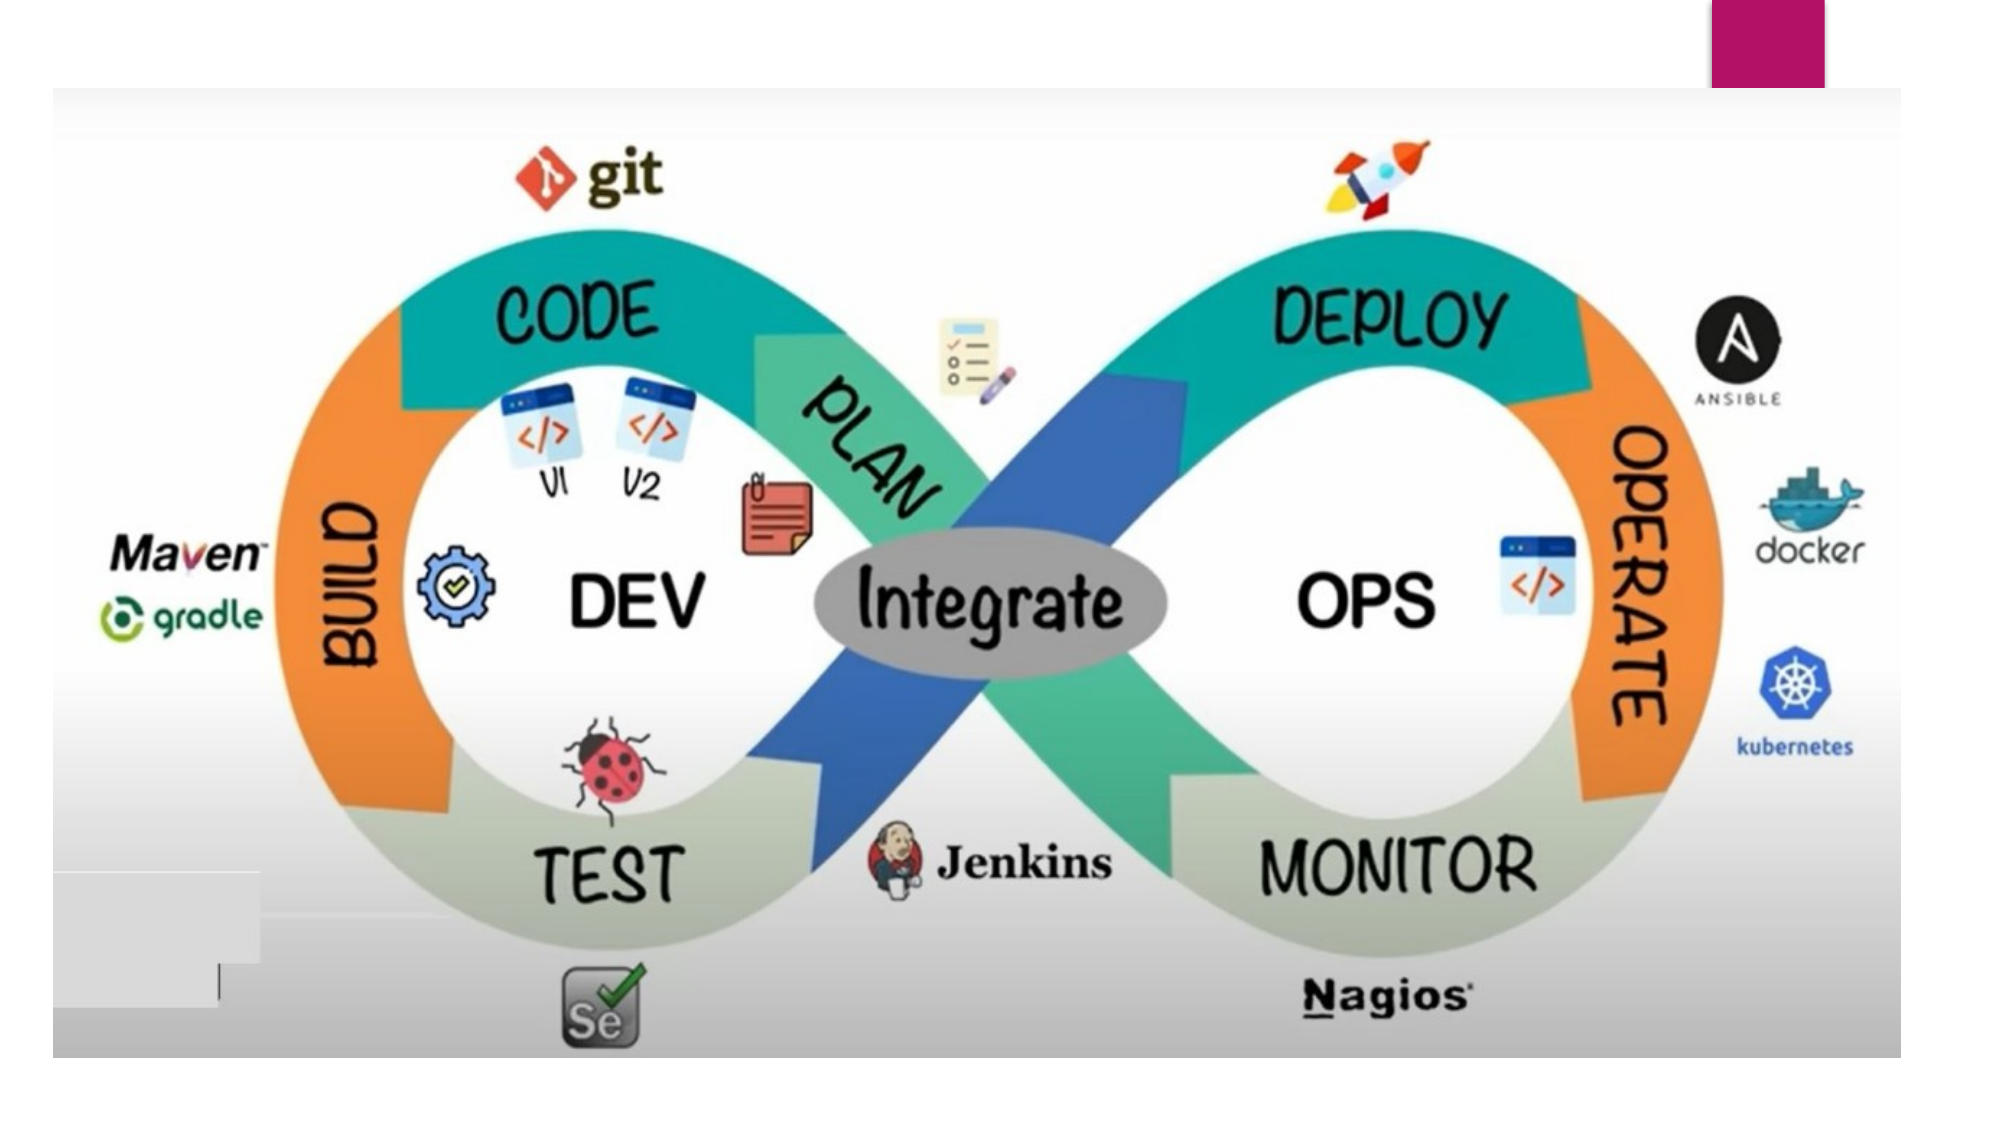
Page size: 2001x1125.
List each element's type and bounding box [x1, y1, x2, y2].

picture [53, 88, 1901, 1058]
